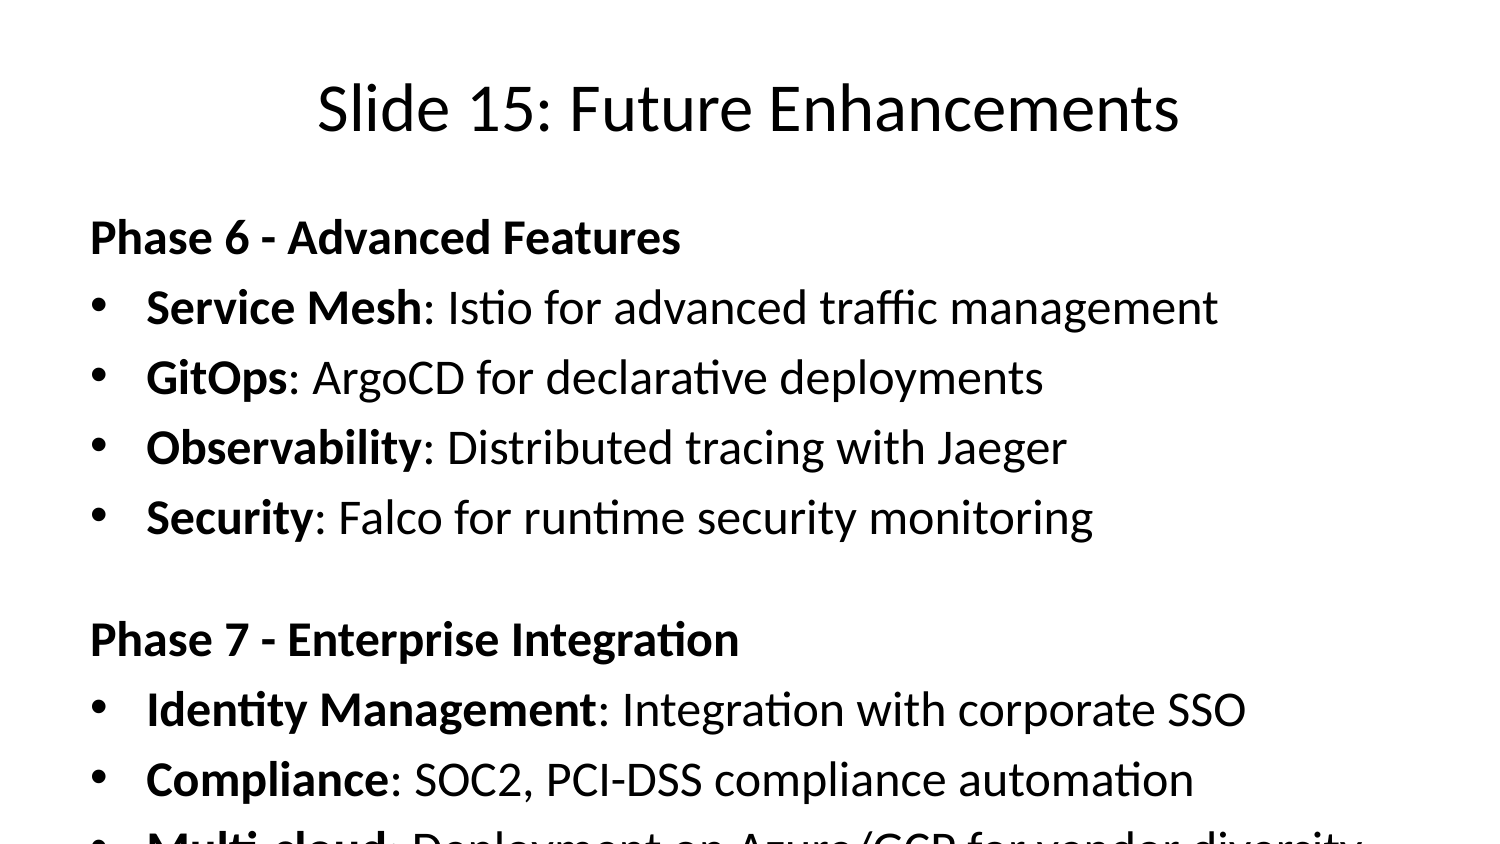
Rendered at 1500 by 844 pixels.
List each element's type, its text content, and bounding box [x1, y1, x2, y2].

list Phase 6 - Advanced Features Service Mesh: Istio for advanced traffic management GitOps: ArgoCD for declarative deployments Observability: Distributed tracing with Jaeger Security: Falco for runtime security monitoring Phase 7 - Enterprise Integration Identity Management: Integration with corporate SSO Compliance: SOC2, PCI-DSS compliance automation Multi-cloud: Deployment on Azure/GCP for vendor diversity [75, 196, 1425, 754]
title Slide 15: Future Enhancements [75, 33, 1425, 175]
